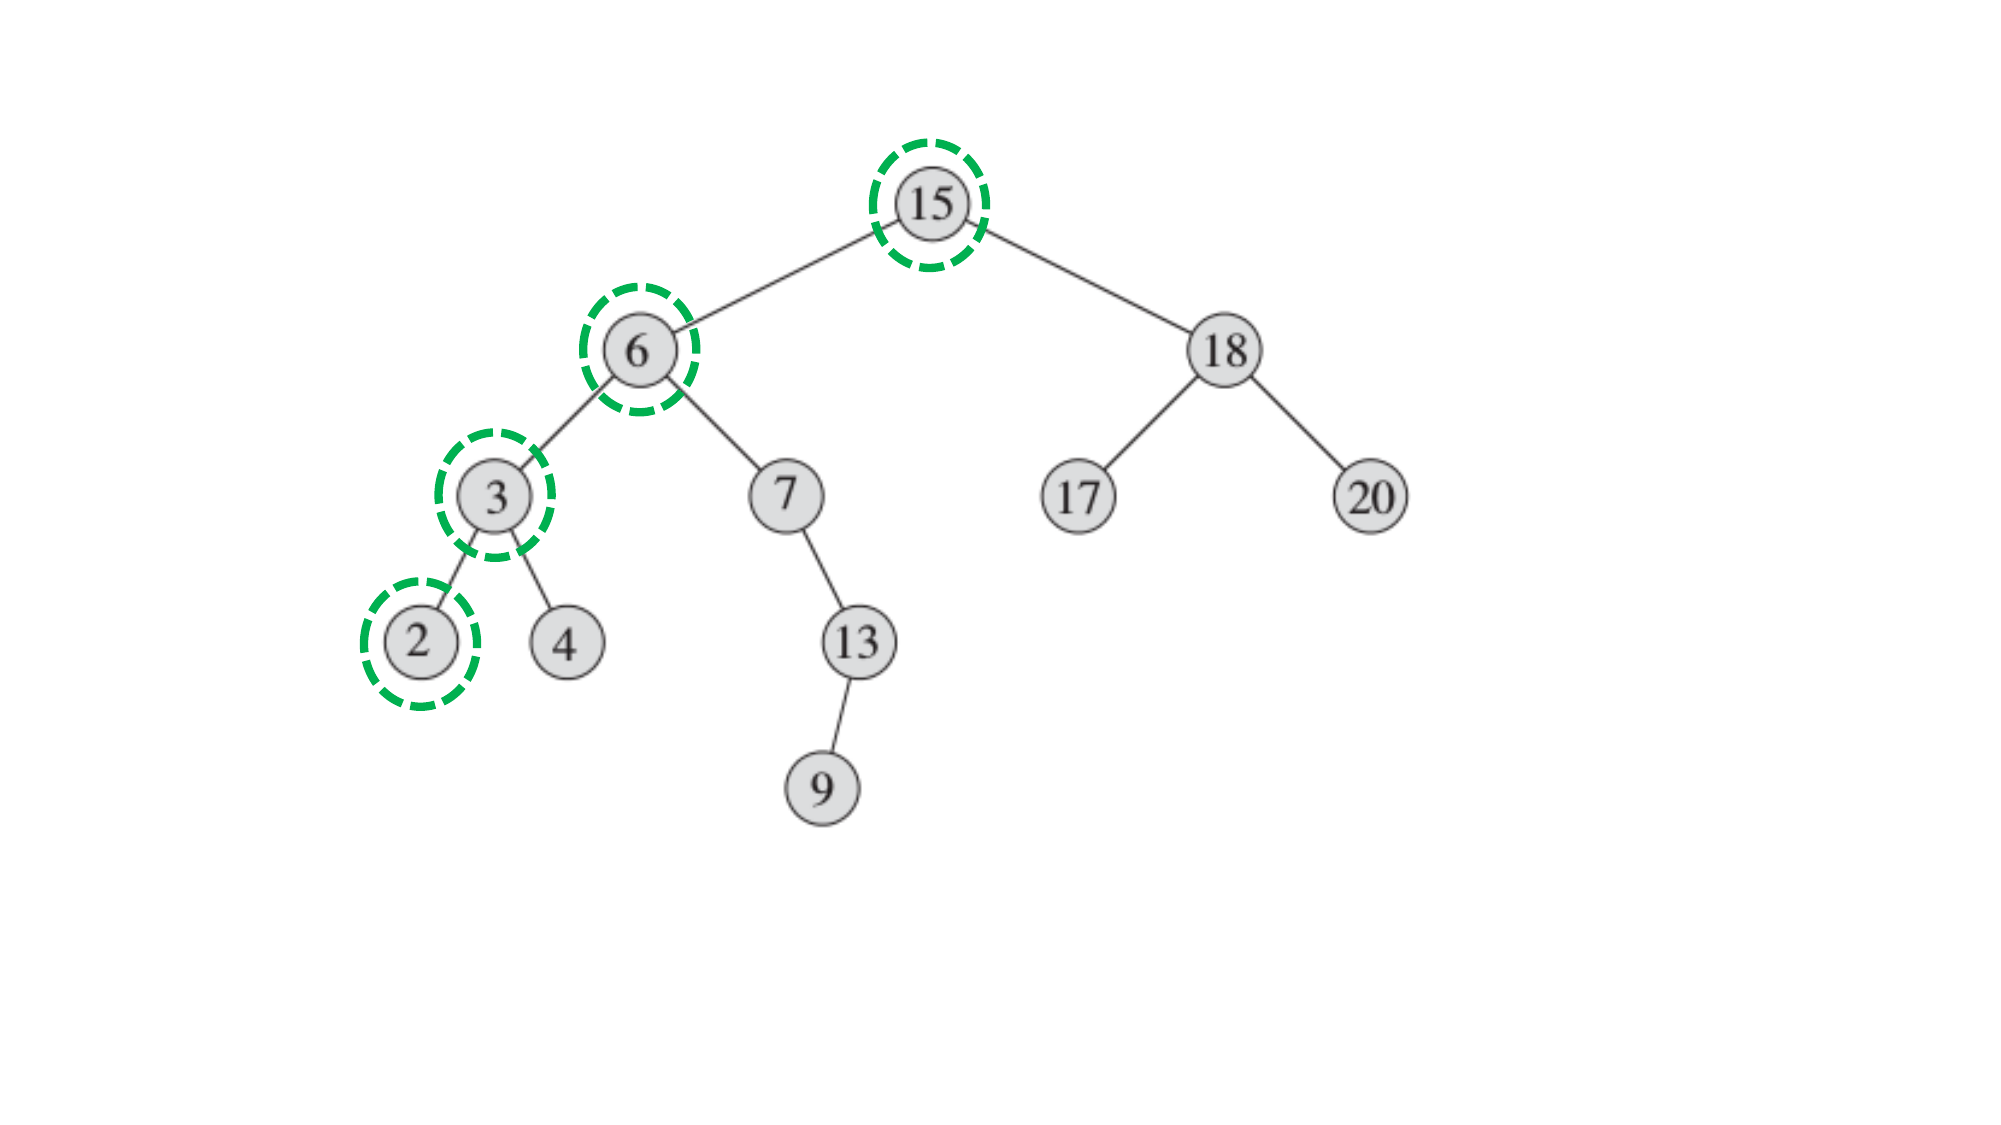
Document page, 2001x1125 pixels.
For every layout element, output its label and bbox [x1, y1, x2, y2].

picture [351, 119, 1452, 871]
